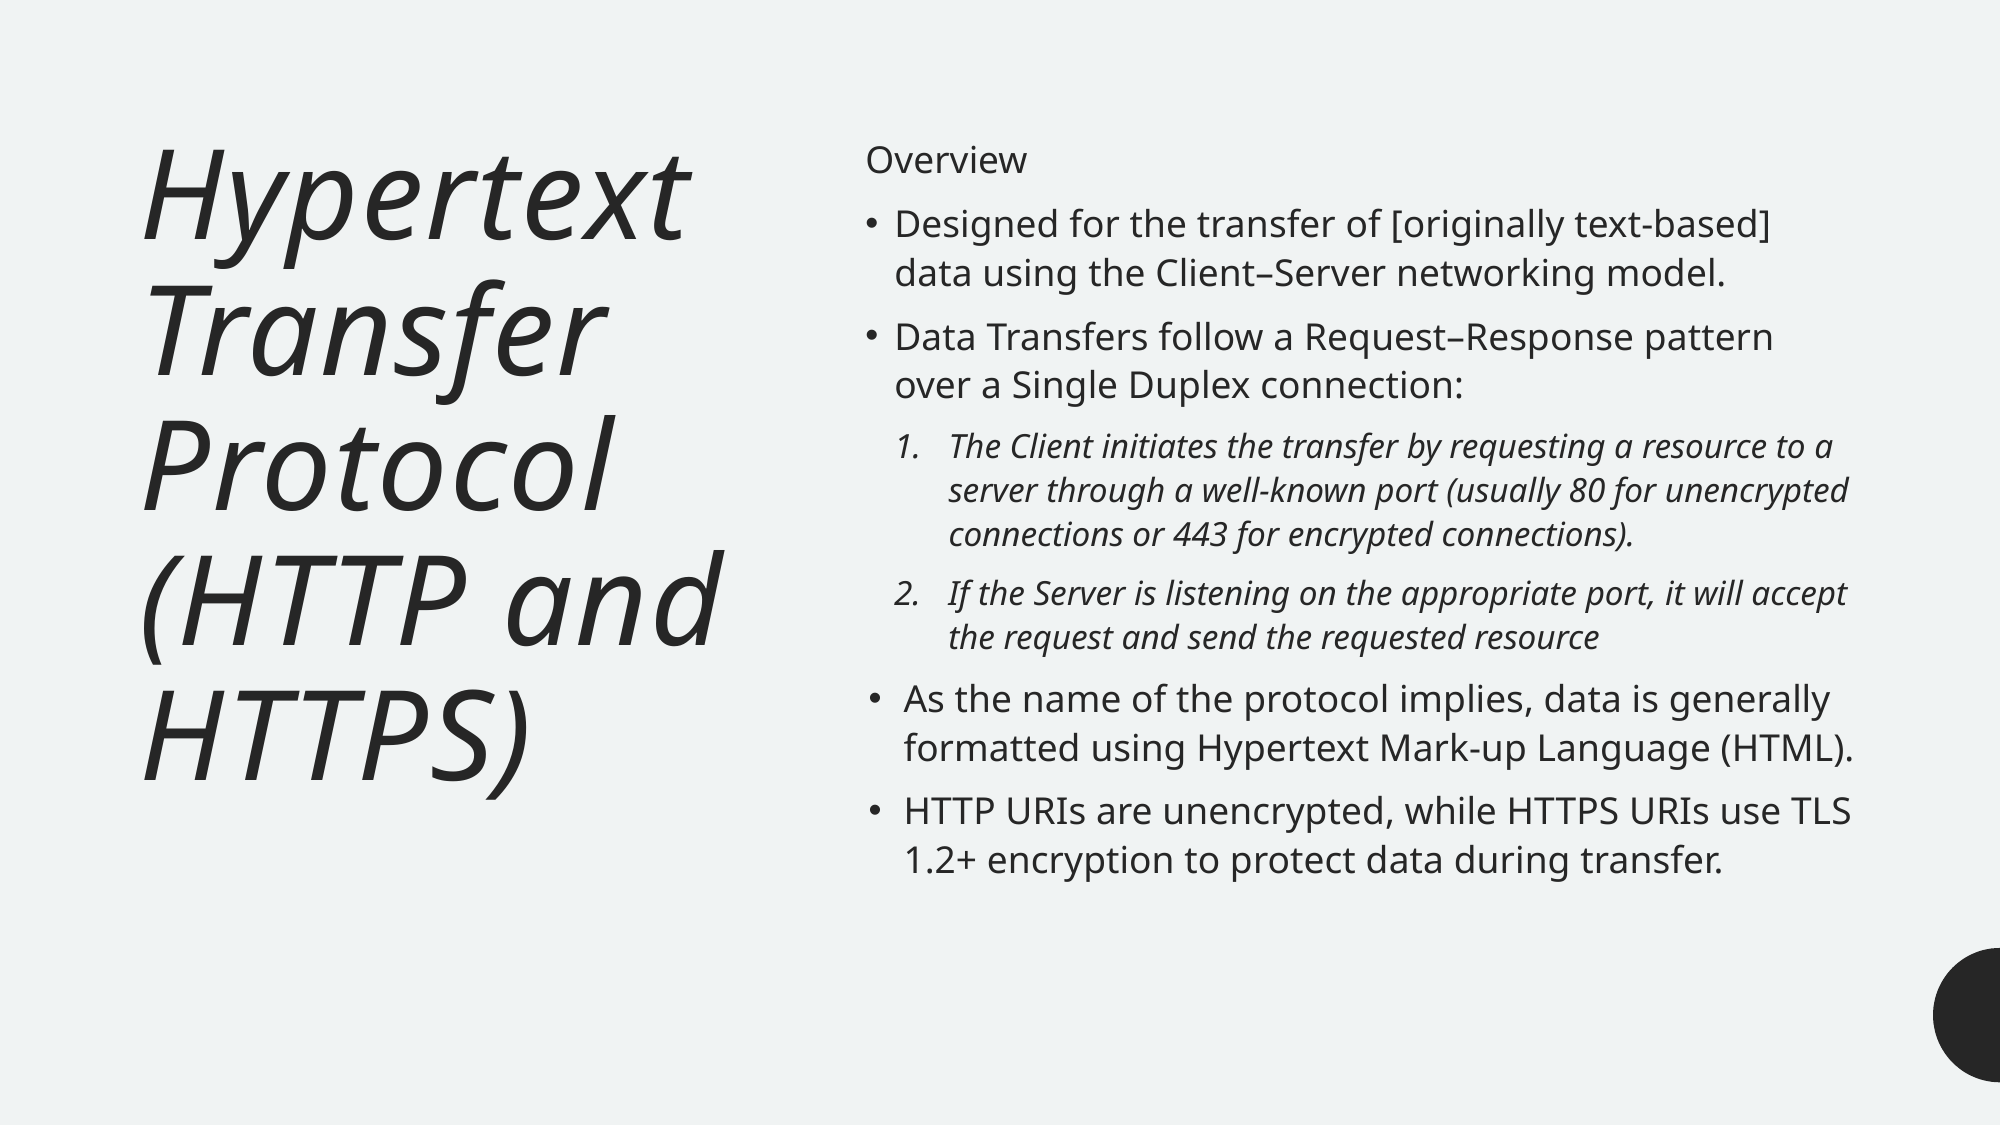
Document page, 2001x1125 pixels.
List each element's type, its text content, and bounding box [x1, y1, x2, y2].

title Hypertext Transfer Protocol (HTTP and HTTPS) [124, 124, 753, 905]
list Overview Designed for the transfer of [originally text-based] data using the Client–Server networking model. Data Transfers follow a Request–Response pattern over a Single Duplex connection: The Client initiates the transfer by requesting a resource to a server through a well-known port (usually 80 for unencrypted connections or 443 for encrypted connections). If the Server is listening on the appropriate port, it will accept the request and send the requested resource As the name of the protocol implies, data is generally formatted using Hypertext Mark-up Language (HTML). HTTP URIs are unencrypted, while HTTPS URIs use TLS 1.2+ encryption to protect data during transfer. [850, 124, 1875, 905]
